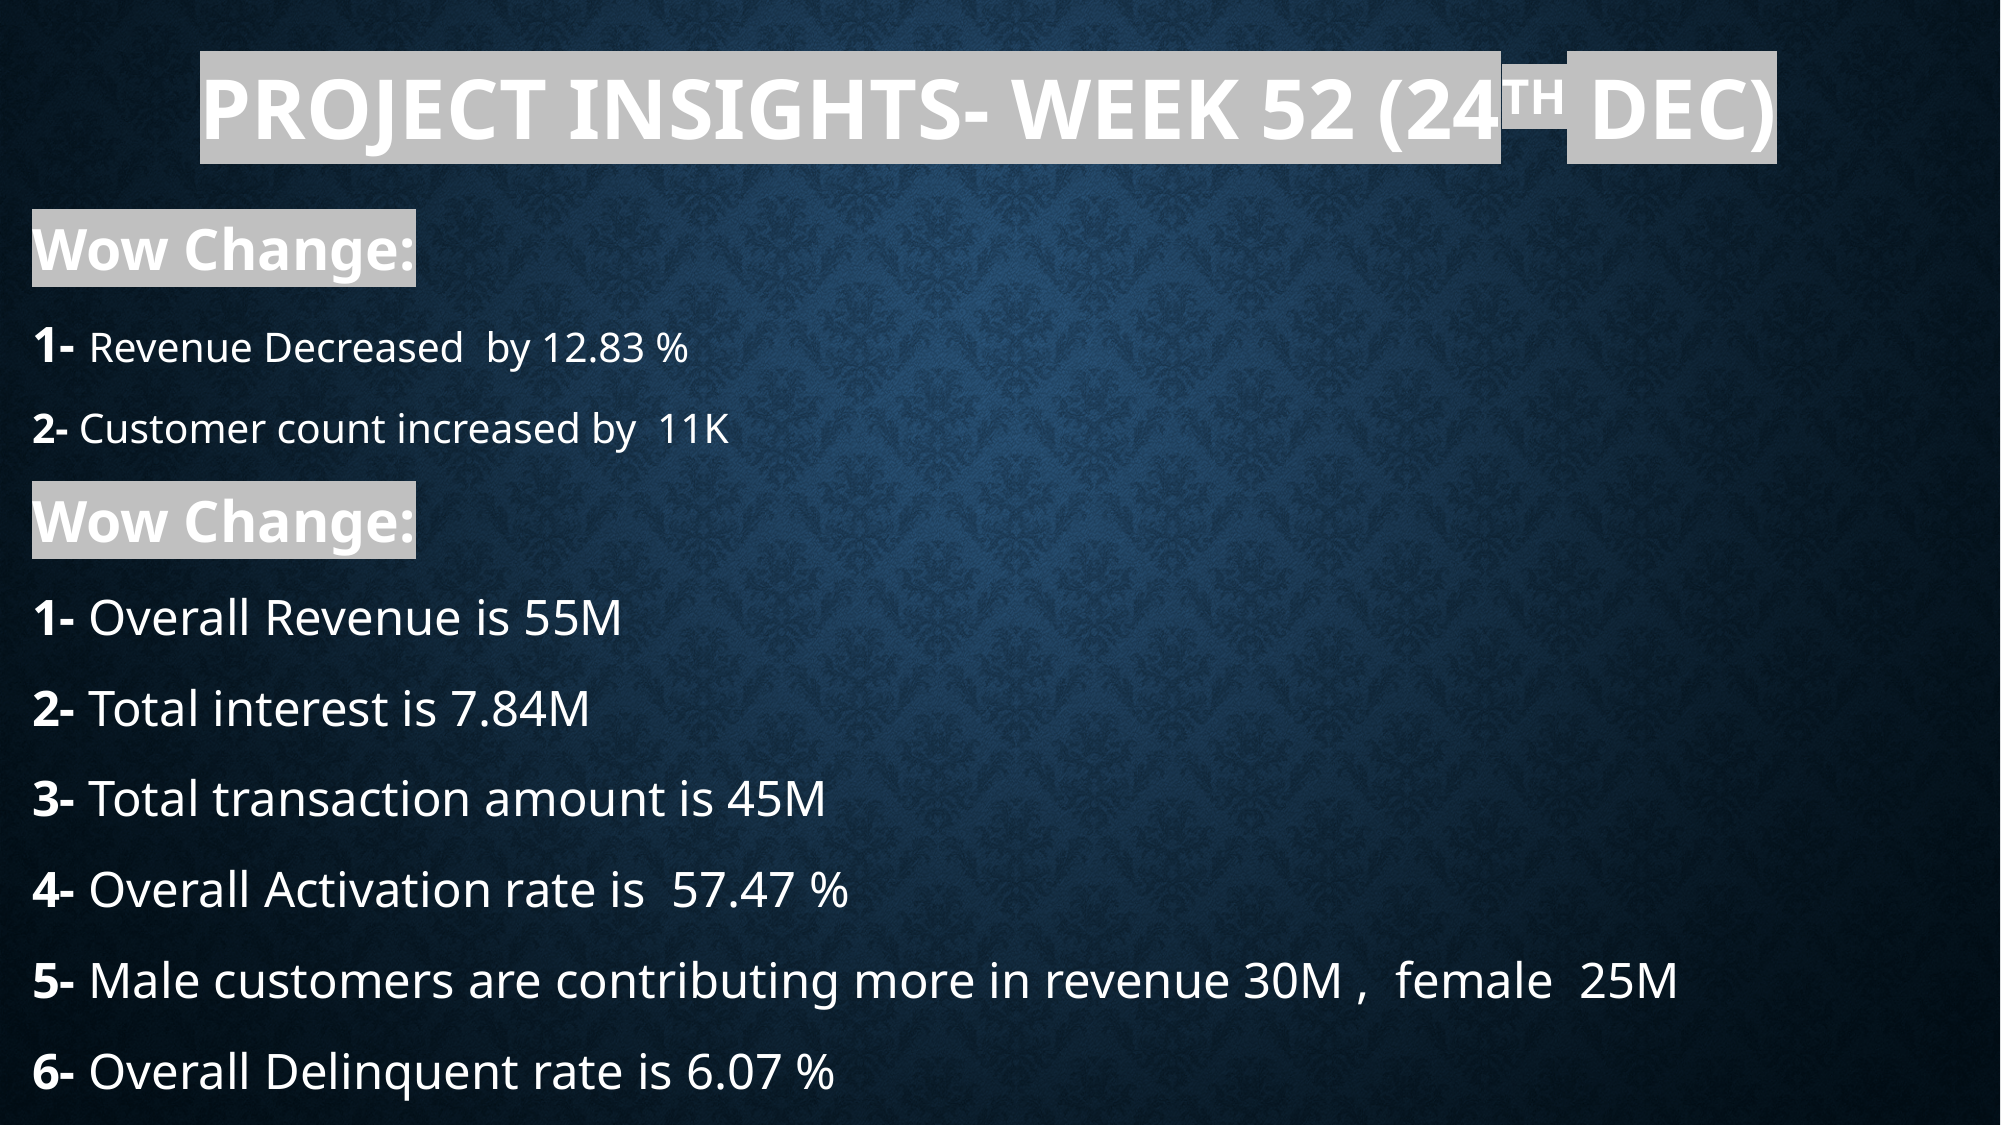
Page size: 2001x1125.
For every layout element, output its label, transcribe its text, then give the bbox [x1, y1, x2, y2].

subtitle Wow Change: 1- Revenue Decreased by 12.83 % 2- Customer count increased by 11K Wow Change: 1- Overall Revenue is 55M 2- Total interest is 7.84M 3- Total transaction amount is 45M 4- Overall Activation rate is 57.47 % 5- Male customers are contributing more in revenue 30M , female 25M 6- Overall Delinquent rate is 6.07 % [17, 191, 1897, 1110]
title Project Insights- Week 52 (24th DEC) [131, 0, 1845, 165]
